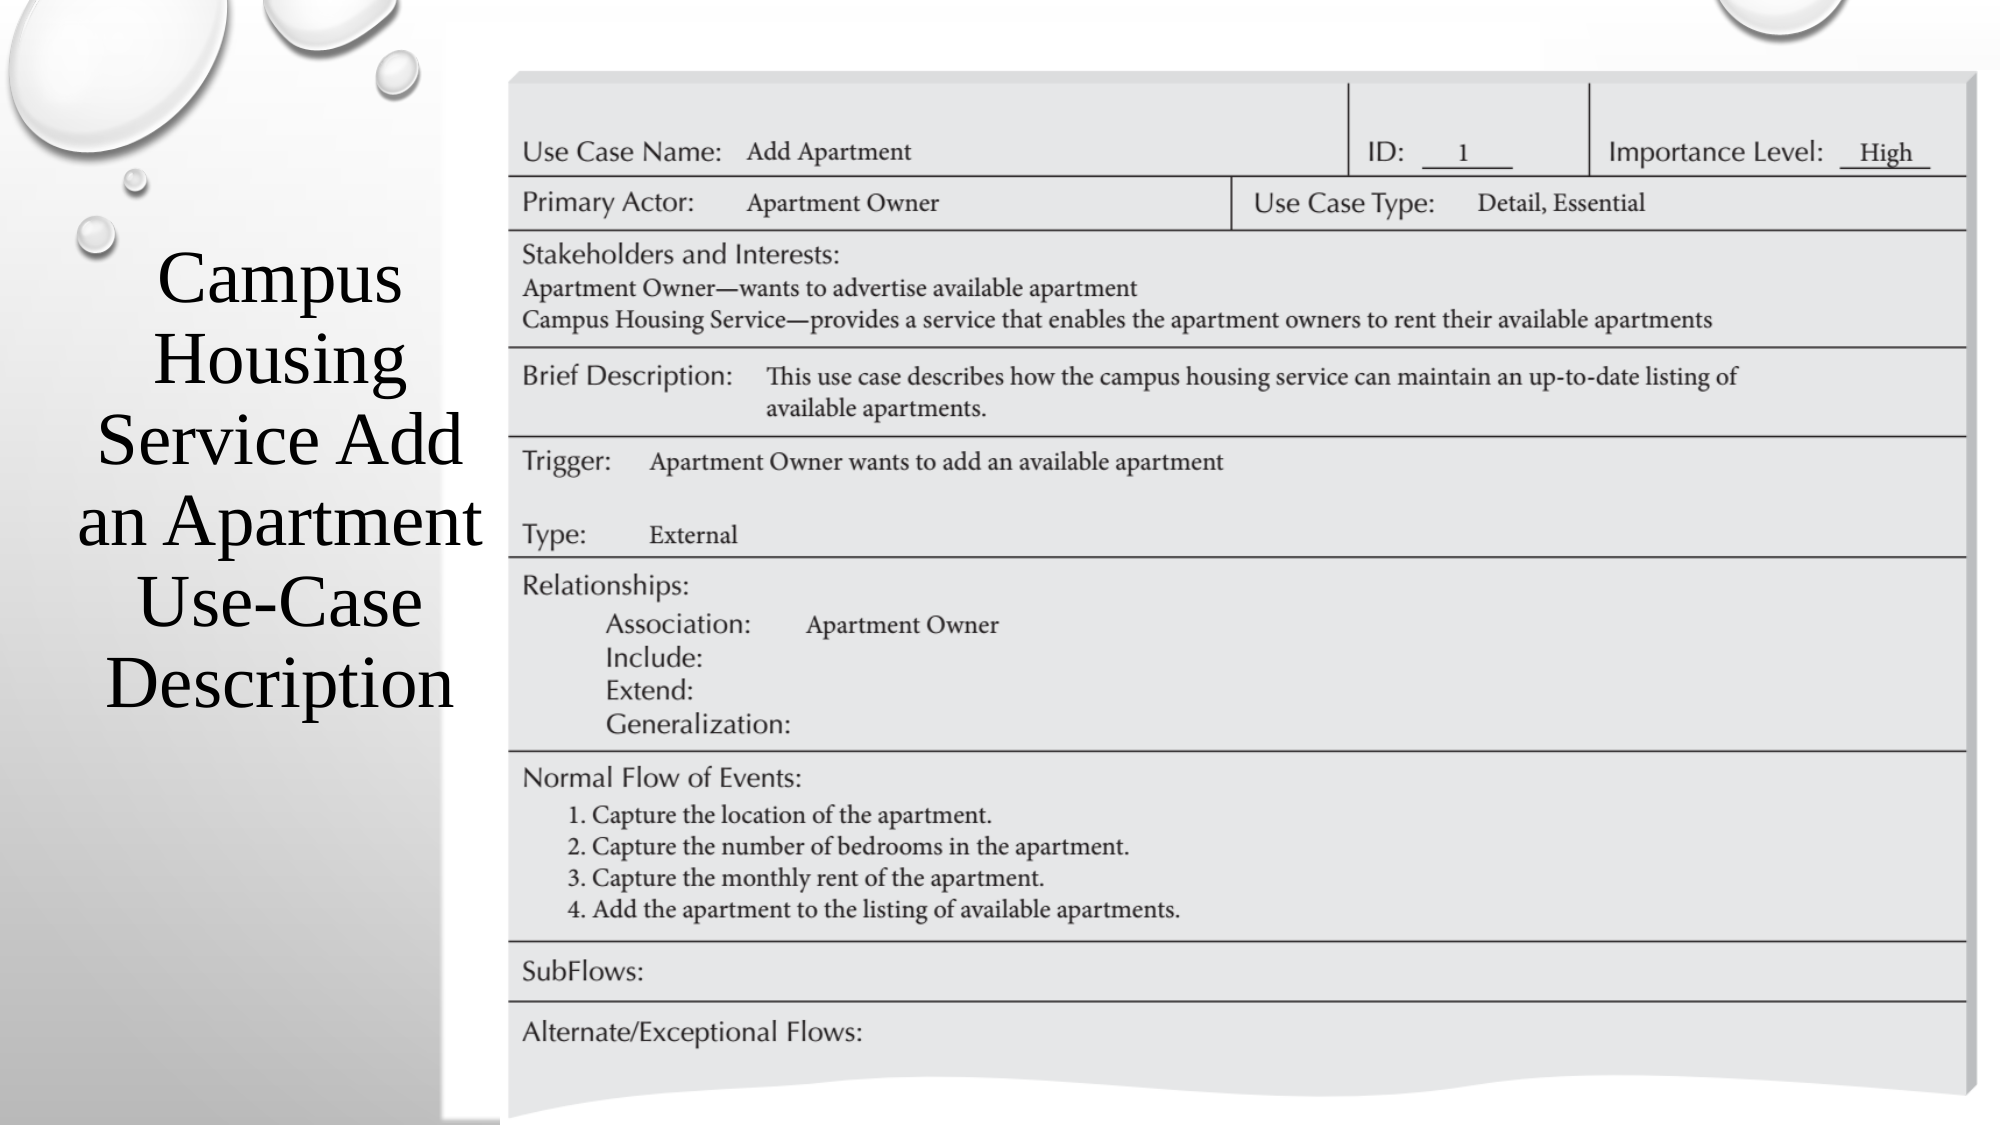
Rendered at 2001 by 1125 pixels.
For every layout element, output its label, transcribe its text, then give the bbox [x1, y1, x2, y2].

picture [0, 0, 2000, 1125]
title Campus Housing Service Add an Apartment Use-Case Description [61, 101, 494, 950]
